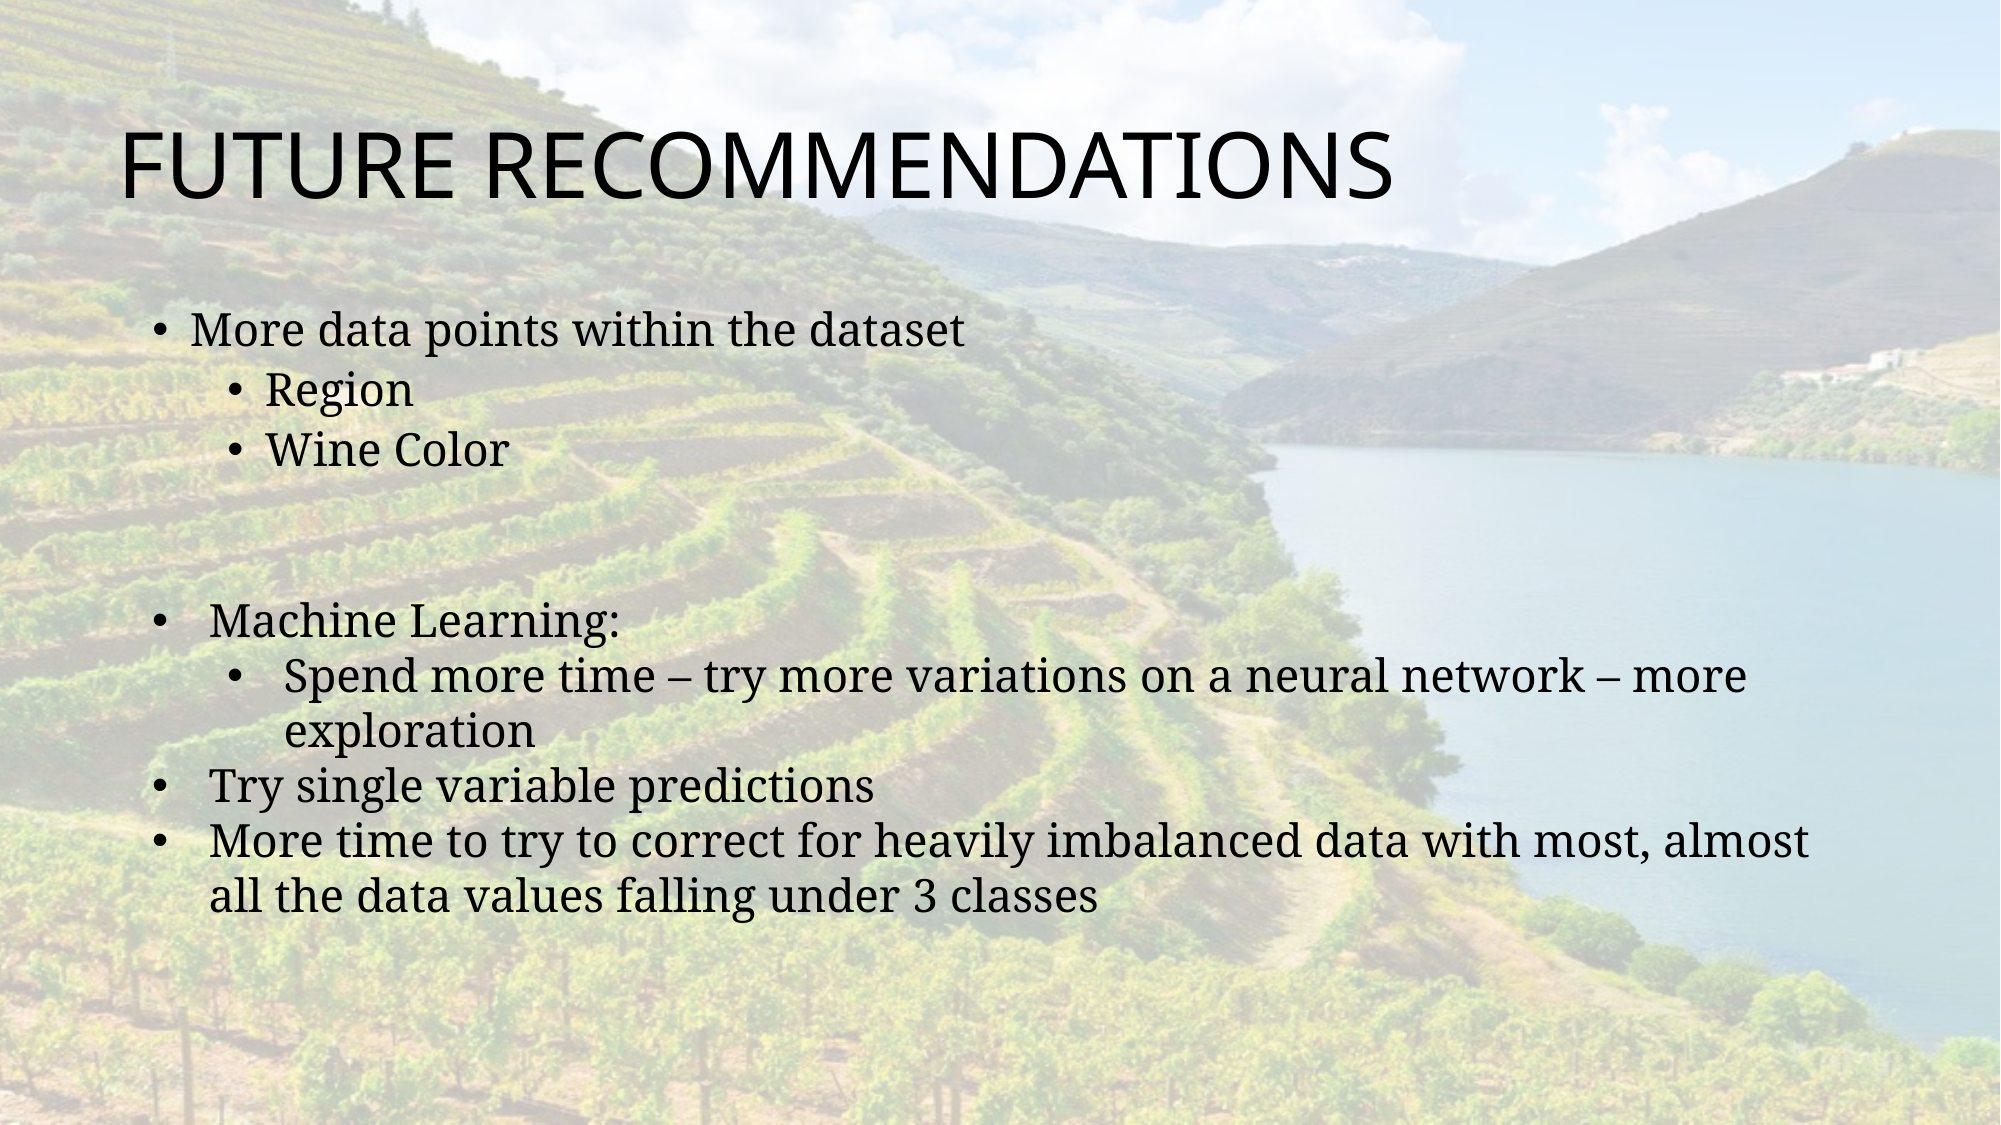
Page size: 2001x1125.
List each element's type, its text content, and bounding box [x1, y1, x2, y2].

title FUTURE RECOMMENDATIONS [102, 59, 1863, 278]
text_box Machine Learning: Spend more time – try more variations on a neural network – more exploration Try single variable predictions More time to try to correct for heavily imbalanced data with most, almost all the data values falling under 3 classes [137, 584, 1862, 975]
list More data points within the dataset Region Wine Color [137, 299, 1863, 563]
